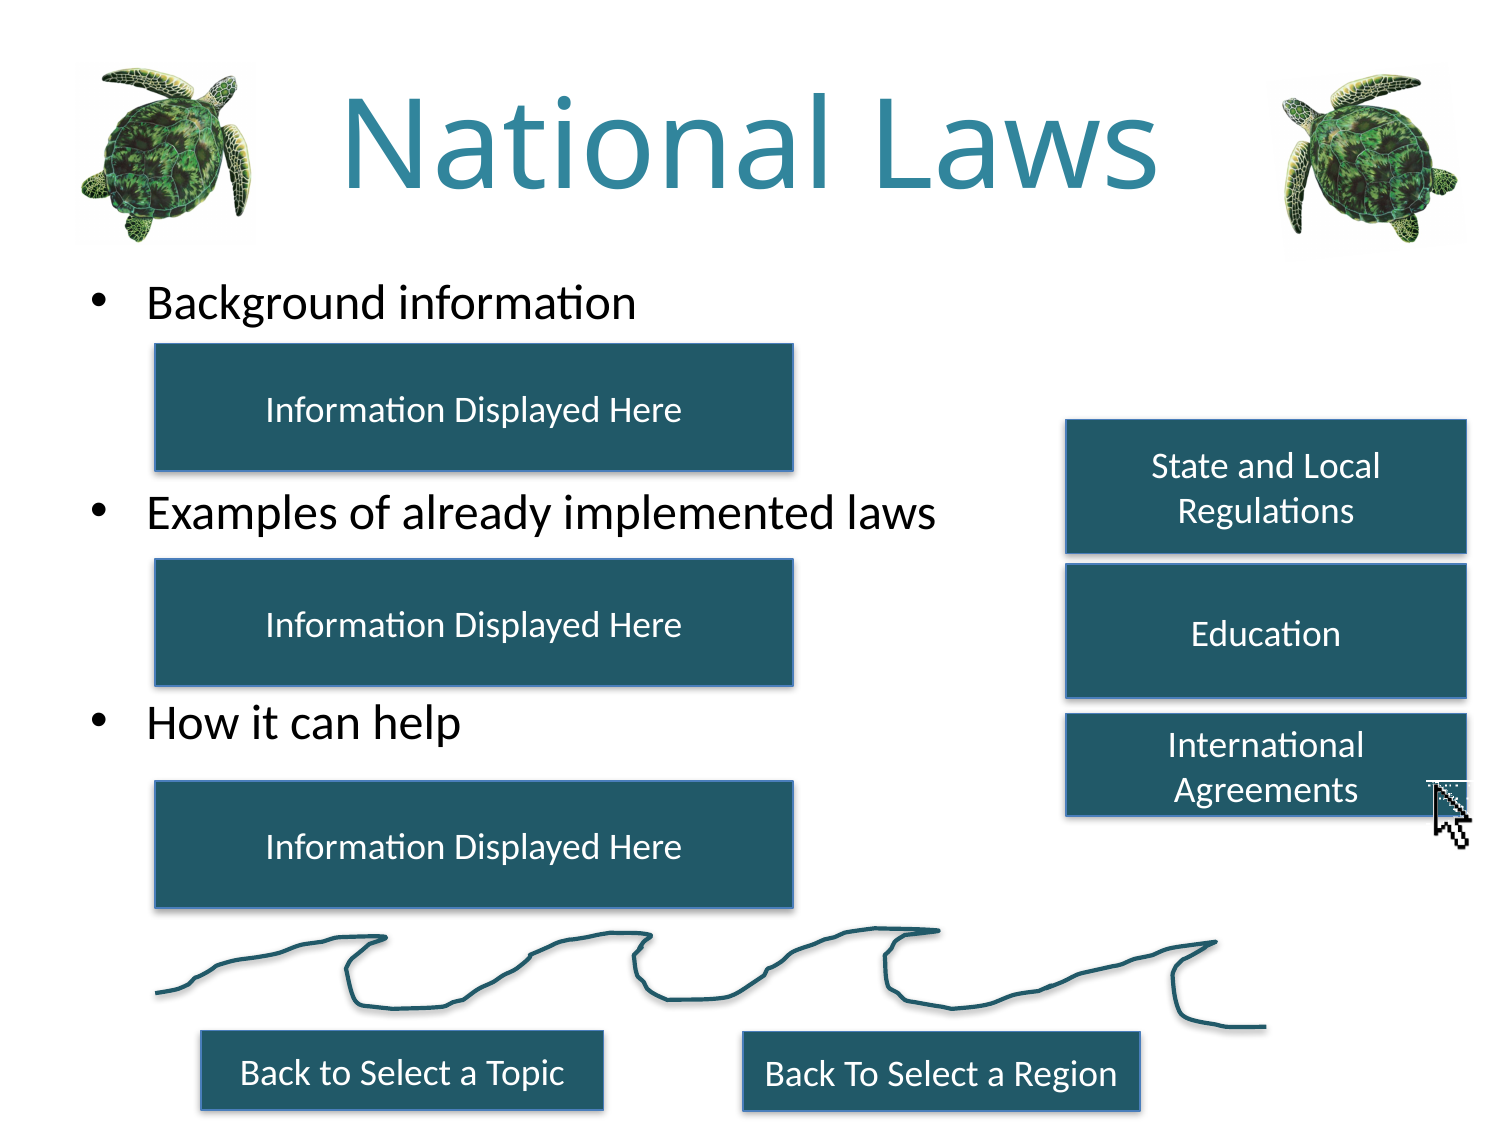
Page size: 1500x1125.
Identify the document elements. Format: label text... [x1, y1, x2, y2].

picture [1267, 63, 1466, 262]
text_box Back to Select a Topic [200, 1030, 604, 1111]
text_box [154, 926, 1267, 1030]
text_box Education [1065, 563, 1467, 699]
title National Laws [75, 45, 1425, 233]
list Background information Examples of already implemented laws How it can help [75, 261, 1425, 1005]
text_box Information Displayed Here [154, 558, 794, 687]
picture [1402, 780, 1500, 861]
text_box Back To Select a Region [742, 1031, 1141, 1112]
text_box Information Displayed Here [154, 343, 794, 472]
text_box State and Local Regulations [1065, 419, 1467, 554]
text_box International Agreements [1065, 713, 1467, 817]
text_box Information Displayed Here [154, 780, 794, 909]
picture [74, 62, 257, 245]
